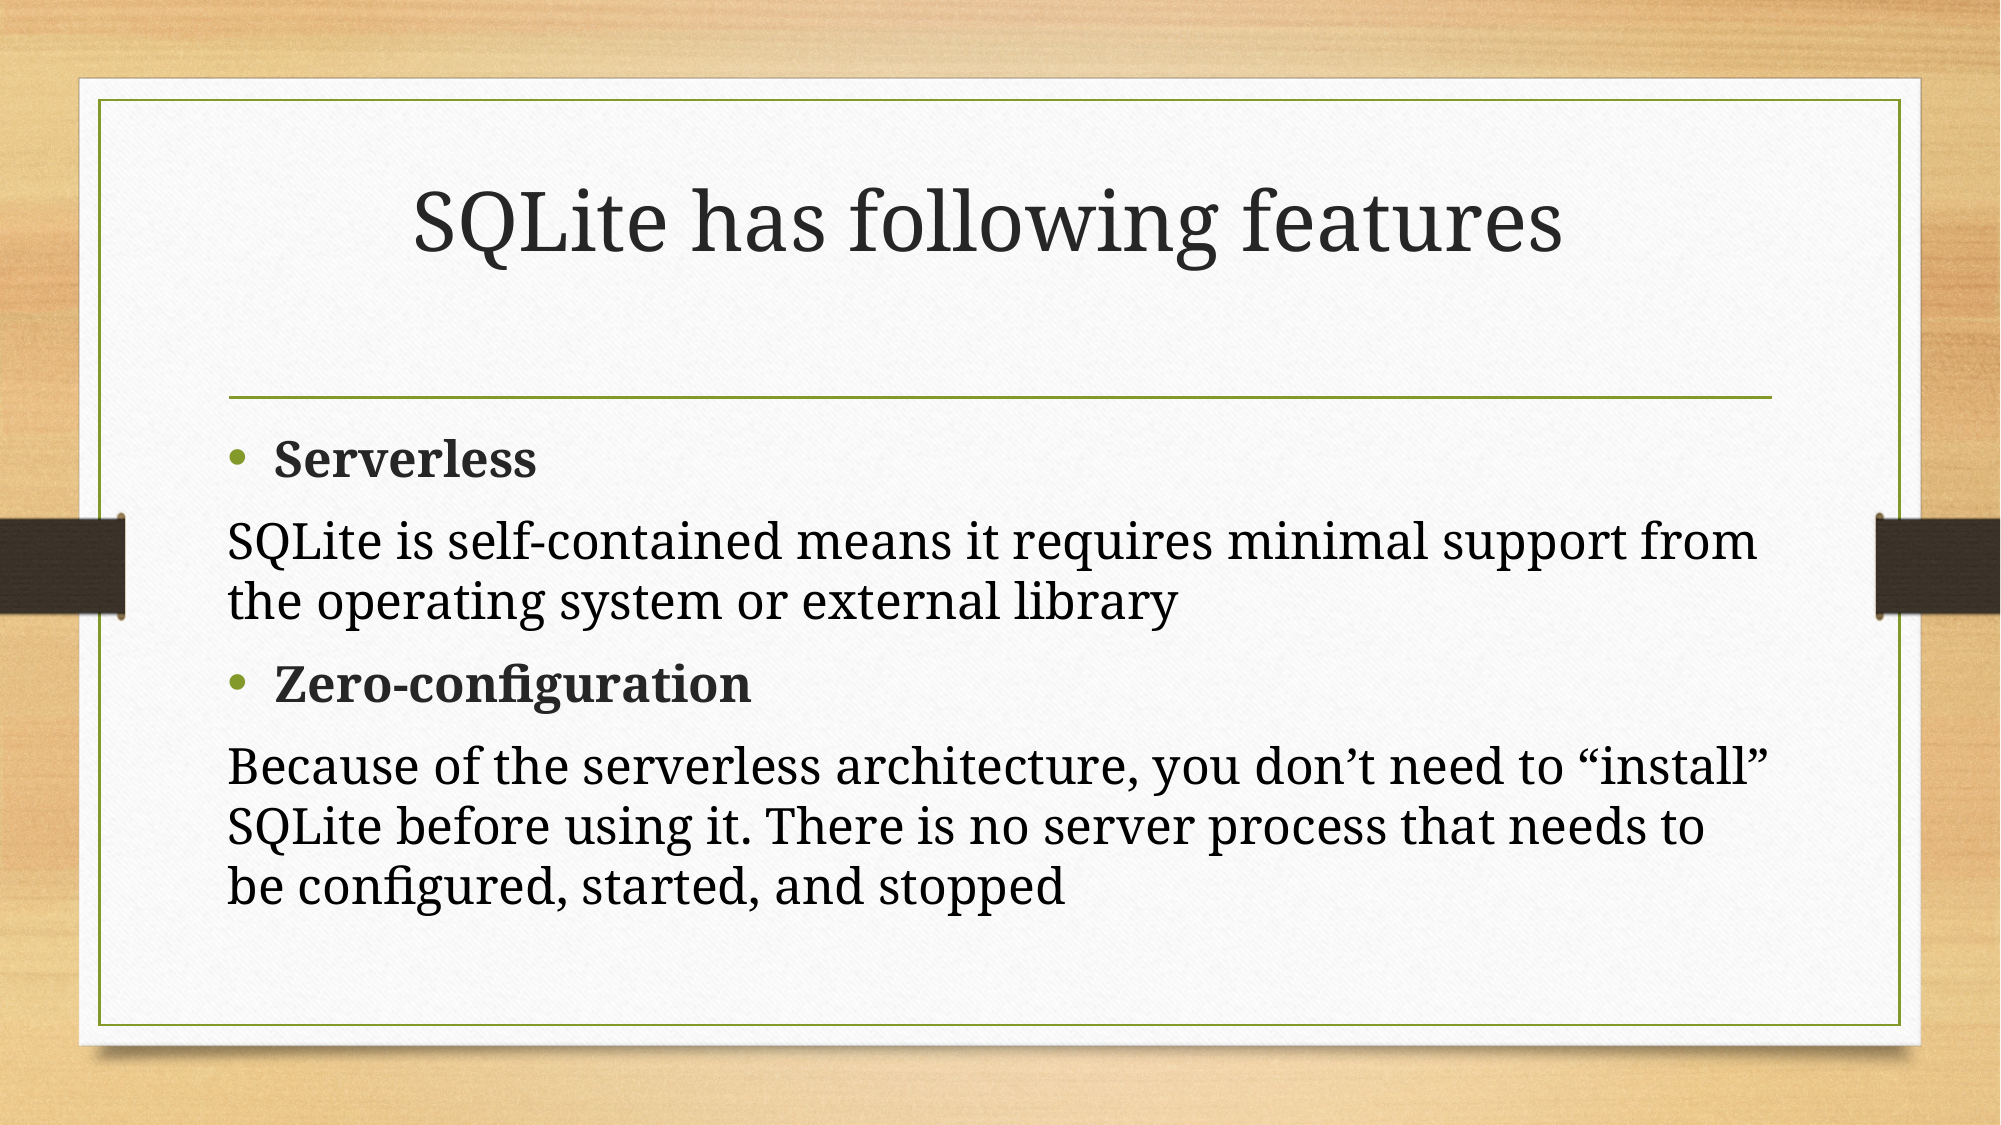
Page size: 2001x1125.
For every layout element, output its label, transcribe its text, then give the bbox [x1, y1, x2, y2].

list Serverless SQLite is self-contained means it requires minimal support from the operating system or external library Zero-configuration Because of the serverless architecture, you don’t need to “install” SQLite before using it. There is no server process that needs to be configured, started, and stopped [212, 419, 1788, 964]
title SQLite has following features [212, 161, 1788, 375]
picture [0, 0, 2001, 1125]
